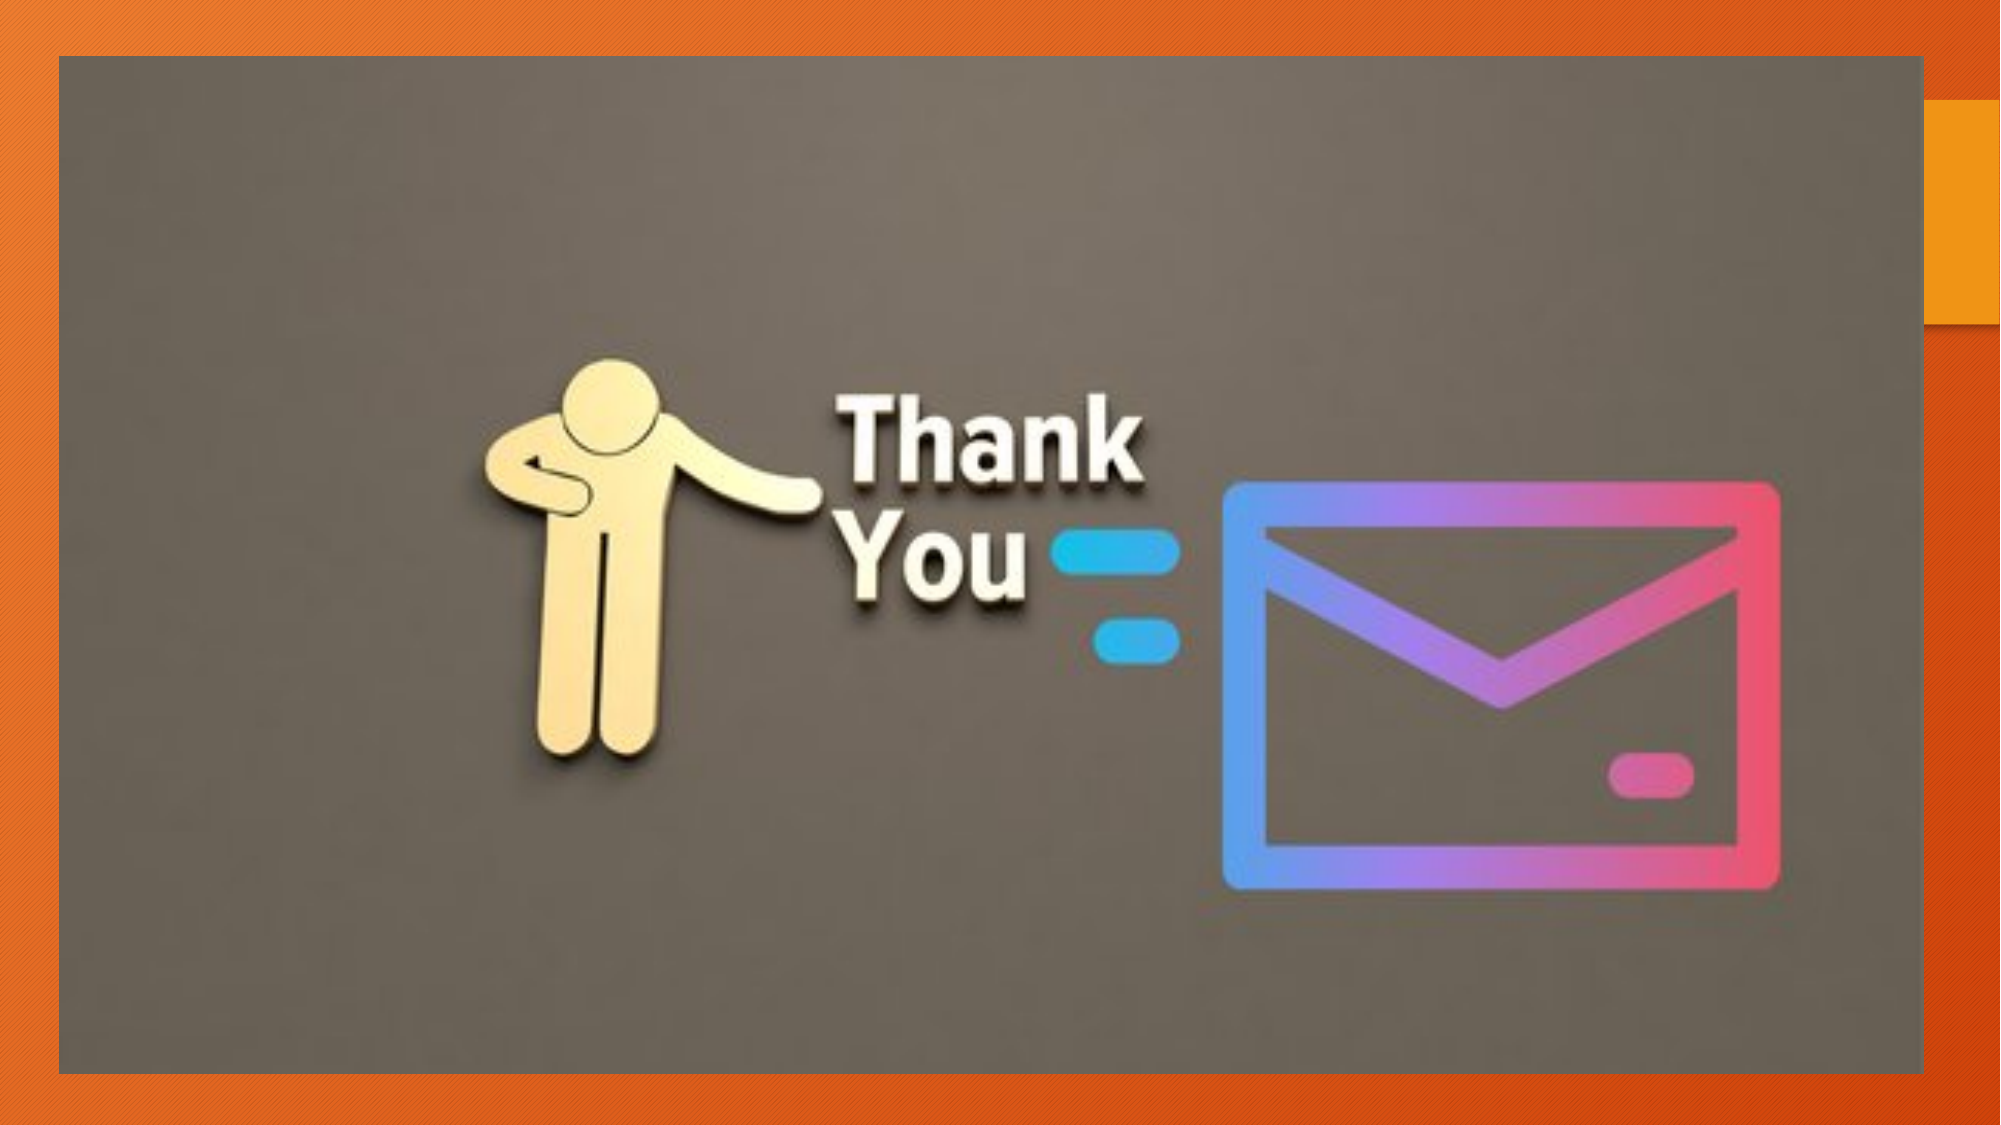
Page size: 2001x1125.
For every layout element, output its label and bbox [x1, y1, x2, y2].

picture [59, 56, 2000, 1075]
